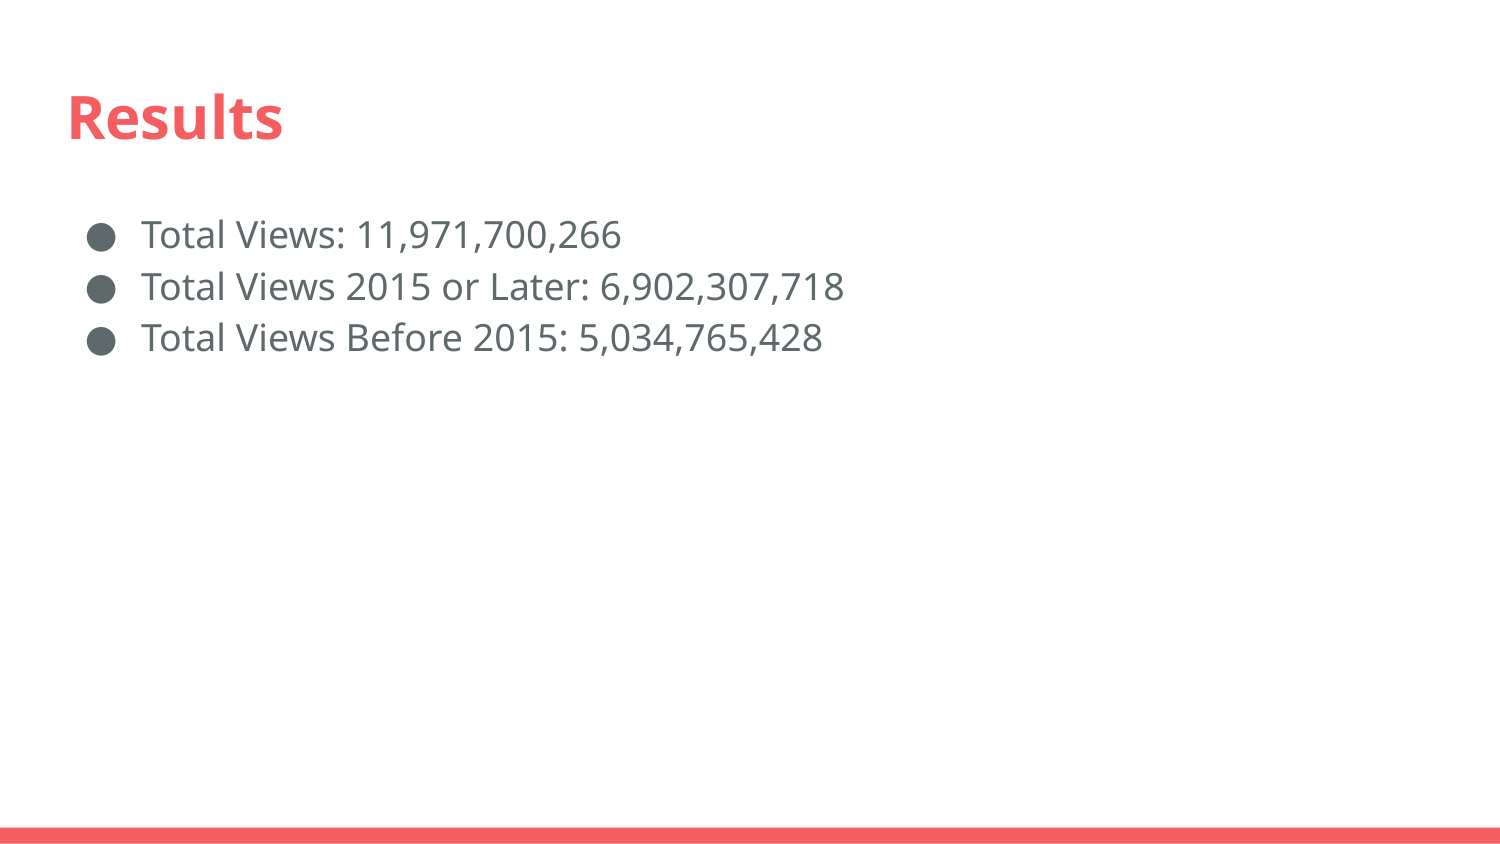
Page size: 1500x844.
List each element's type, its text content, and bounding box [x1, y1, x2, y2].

title Results [51, 64, 1449, 167]
list Total Views: 11,971,700,266 Total Views 2015 or Later: 6,902,307,718 Total Views Before 2015: 5,034,765,428 [51, 189, 1449, 750]
